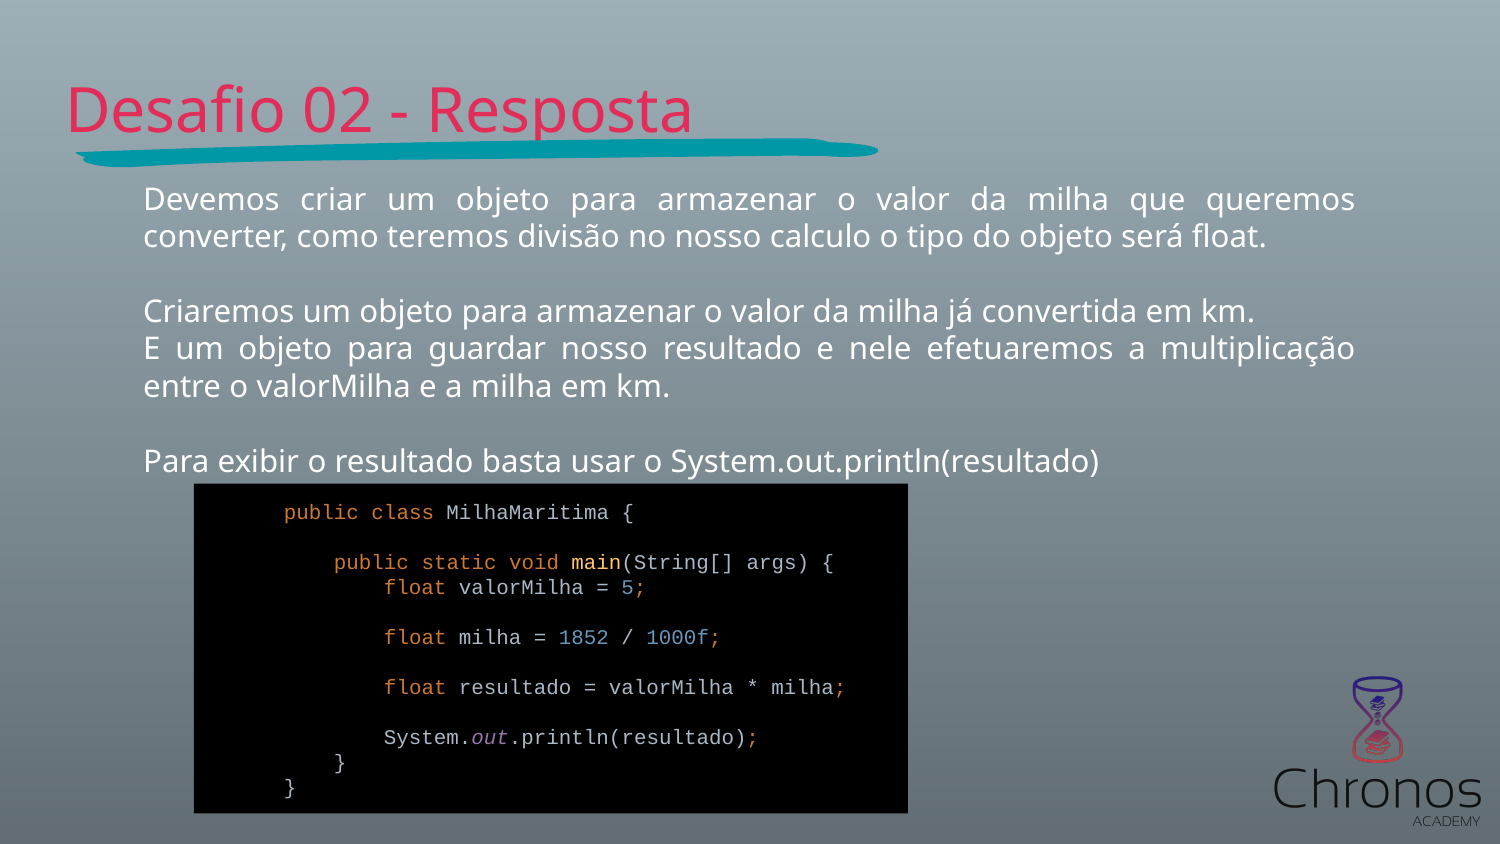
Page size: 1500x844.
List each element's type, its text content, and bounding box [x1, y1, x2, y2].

text_box Devemos criar um objeto para armazenar o valor da milha que queremos converter, como teremos divisão no nosso calculo o tipo do objeto será float. Criaremos um objeto para armazenar o valor da milha já convertida em km. E um objeto para guardar nosso resultado e nele efetuaremos a multiplicação entre o valorMilha e a milha em km. Para exibir o resultado basta usar o System.out.println(resultado) [128, 163, 1372, 498]
picture [1263, 662, 1500, 839]
text_box public class MilhaMaritima { public static void main(String[] args) { float valorMilha = 5; float milha = 1852 / 1000f; float resultado = valorMilha * milha; System.out.println(resultado); } } [193, 483, 908, 814]
text_box Desafio 02 - Resposta [50, 50, 1010, 161]
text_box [63, 138, 882, 168]
